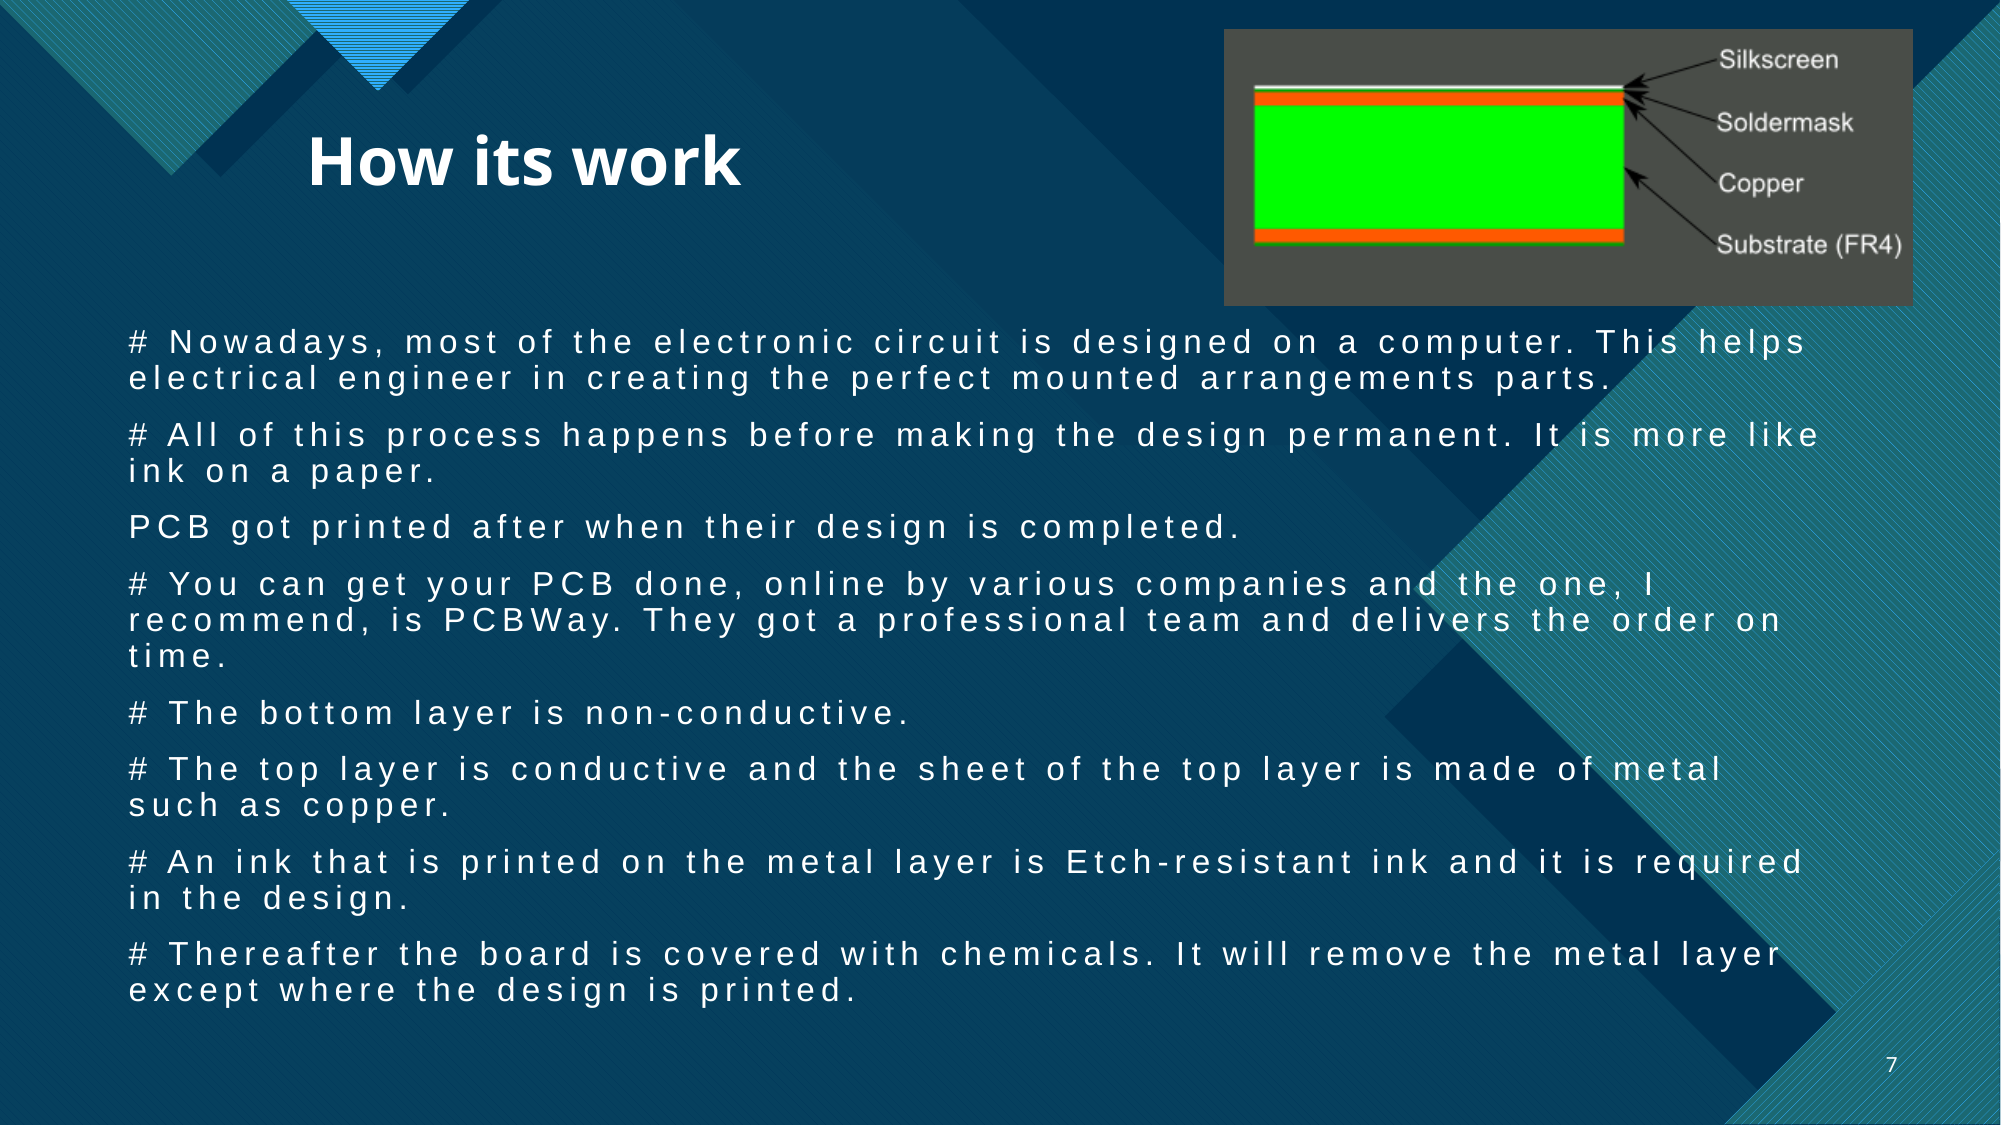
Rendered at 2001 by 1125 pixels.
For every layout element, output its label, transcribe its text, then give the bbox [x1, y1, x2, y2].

list # Nowadays, most of the electronic circuit is designed on a computer. This helps electrical engineer in creating the perfect mounted arrangements parts. # All of this process happens before making the design permanent. It is more like ink on a paper. PCB got printed after when their design is completed. # You can get your PCB done, online by various companies and the one, I recommend, is PCBWay. They got a professional team and delivers the order on time. # The bottom layer is non-conductive. # The top layer is conductive and the sheet of the top layer is made of metal such as copper. # An ink that is printed on the metal layer is Etch-resistant ink and it is required in the design. # Thereafter the board is covered with chemicals. It will remove the metal layer except where the design is printed. [113, 317, 1846, 1096]
picture [1224, 29, 1913, 306]
title How its work [291, 85, 1224, 207]
slide_number 7 [1845, 1035, 1913, 1096]
title Conclusion [1846, 698, 2001, 1004]
